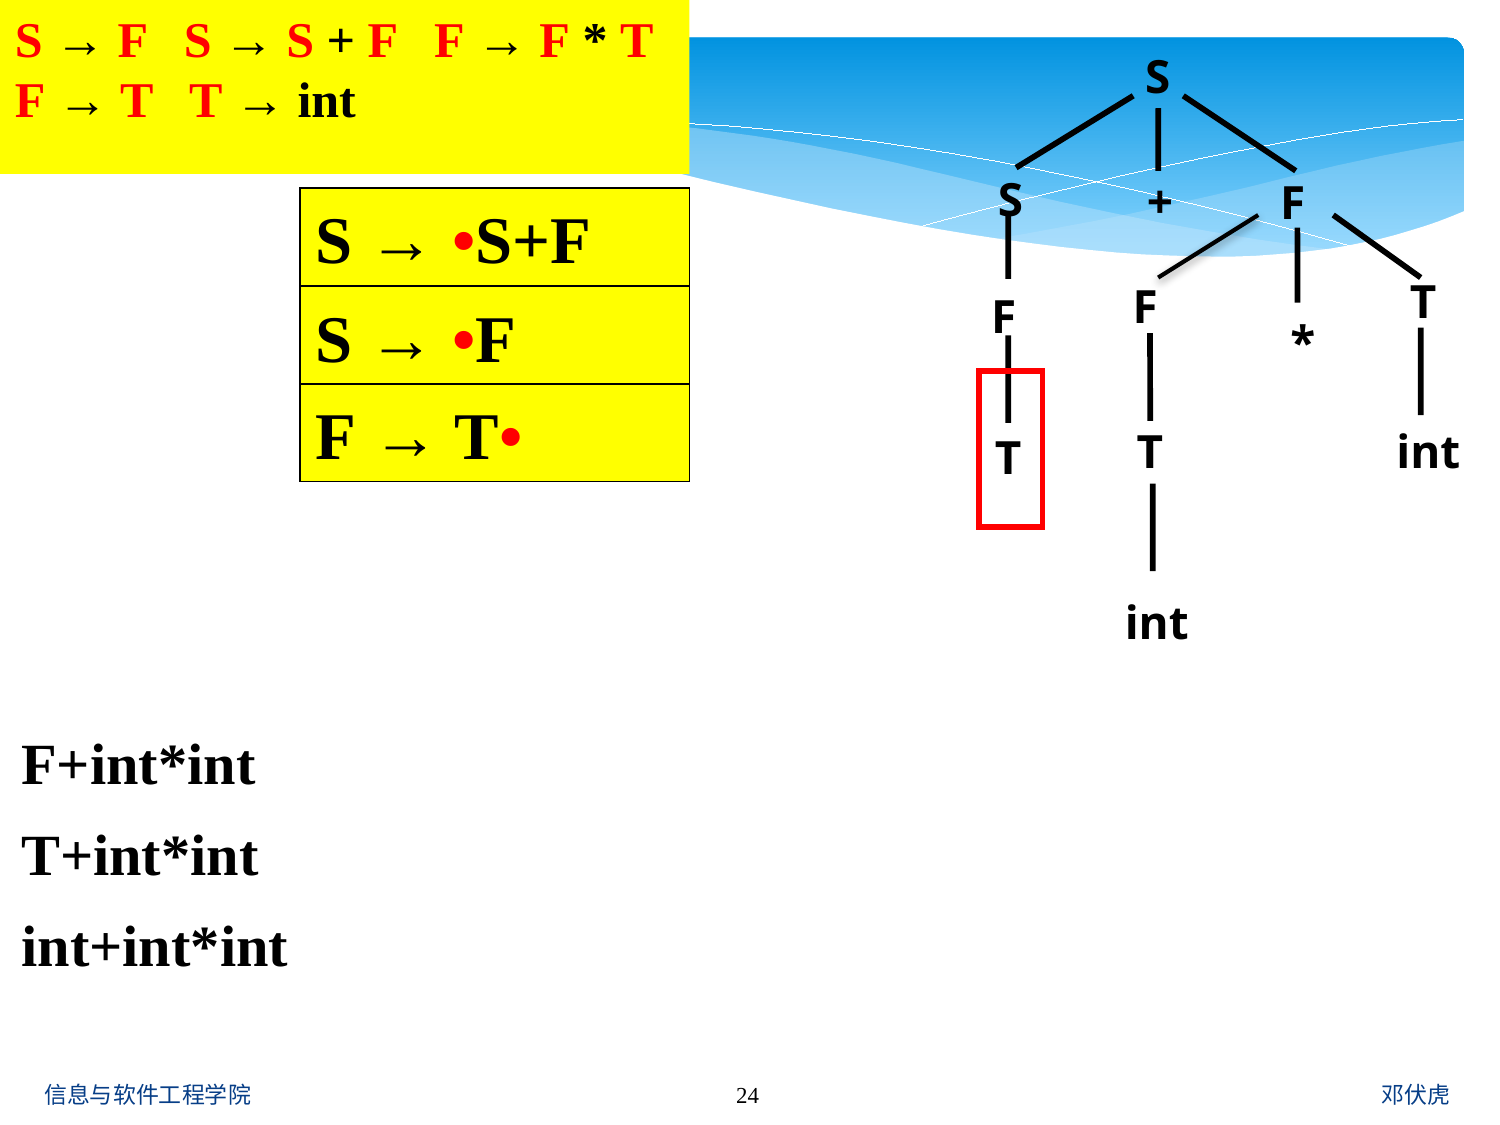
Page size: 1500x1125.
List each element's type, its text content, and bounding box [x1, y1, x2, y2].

text_box + [1131, 165, 1189, 236]
text_box F [1265, 166, 1320, 237]
text_box S [1130, 40, 1186, 111]
text_box F+int*int T+int*int int+int*int [6, 174, 304, 986]
text_box T [1121, 415, 1179, 486]
text_box S → •S+F [300, 188, 690, 286]
text_box T [1394, 265, 1452, 336]
text_box int [1109, 586, 1204, 657]
text_box [1166, 213, 1260, 271]
text_box [979, 370, 1043, 527]
text_box * [1275, 306, 1331, 377]
text_box F → T• [300, 383, 690, 482]
footer 信息与软件工程学院 [29, 1064, 651, 1124]
text_box S → •F [300, 286, 690, 383]
text_box 语法树 [1336, 219, 1371, 241]
text_box F [976, 280, 1031, 351]
text_box S [982, 162, 1039, 233]
slide_number 邓伏虎 [844, 1064, 1466, 1124]
text_box S → F S → S + F F → F * T F → T T → int [0, 0, 690, 174]
text_box int [1381, 415, 1476, 486]
text_box F [1117, 270, 1173, 340]
slide_number 24 [652, 1064, 843, 1124]
